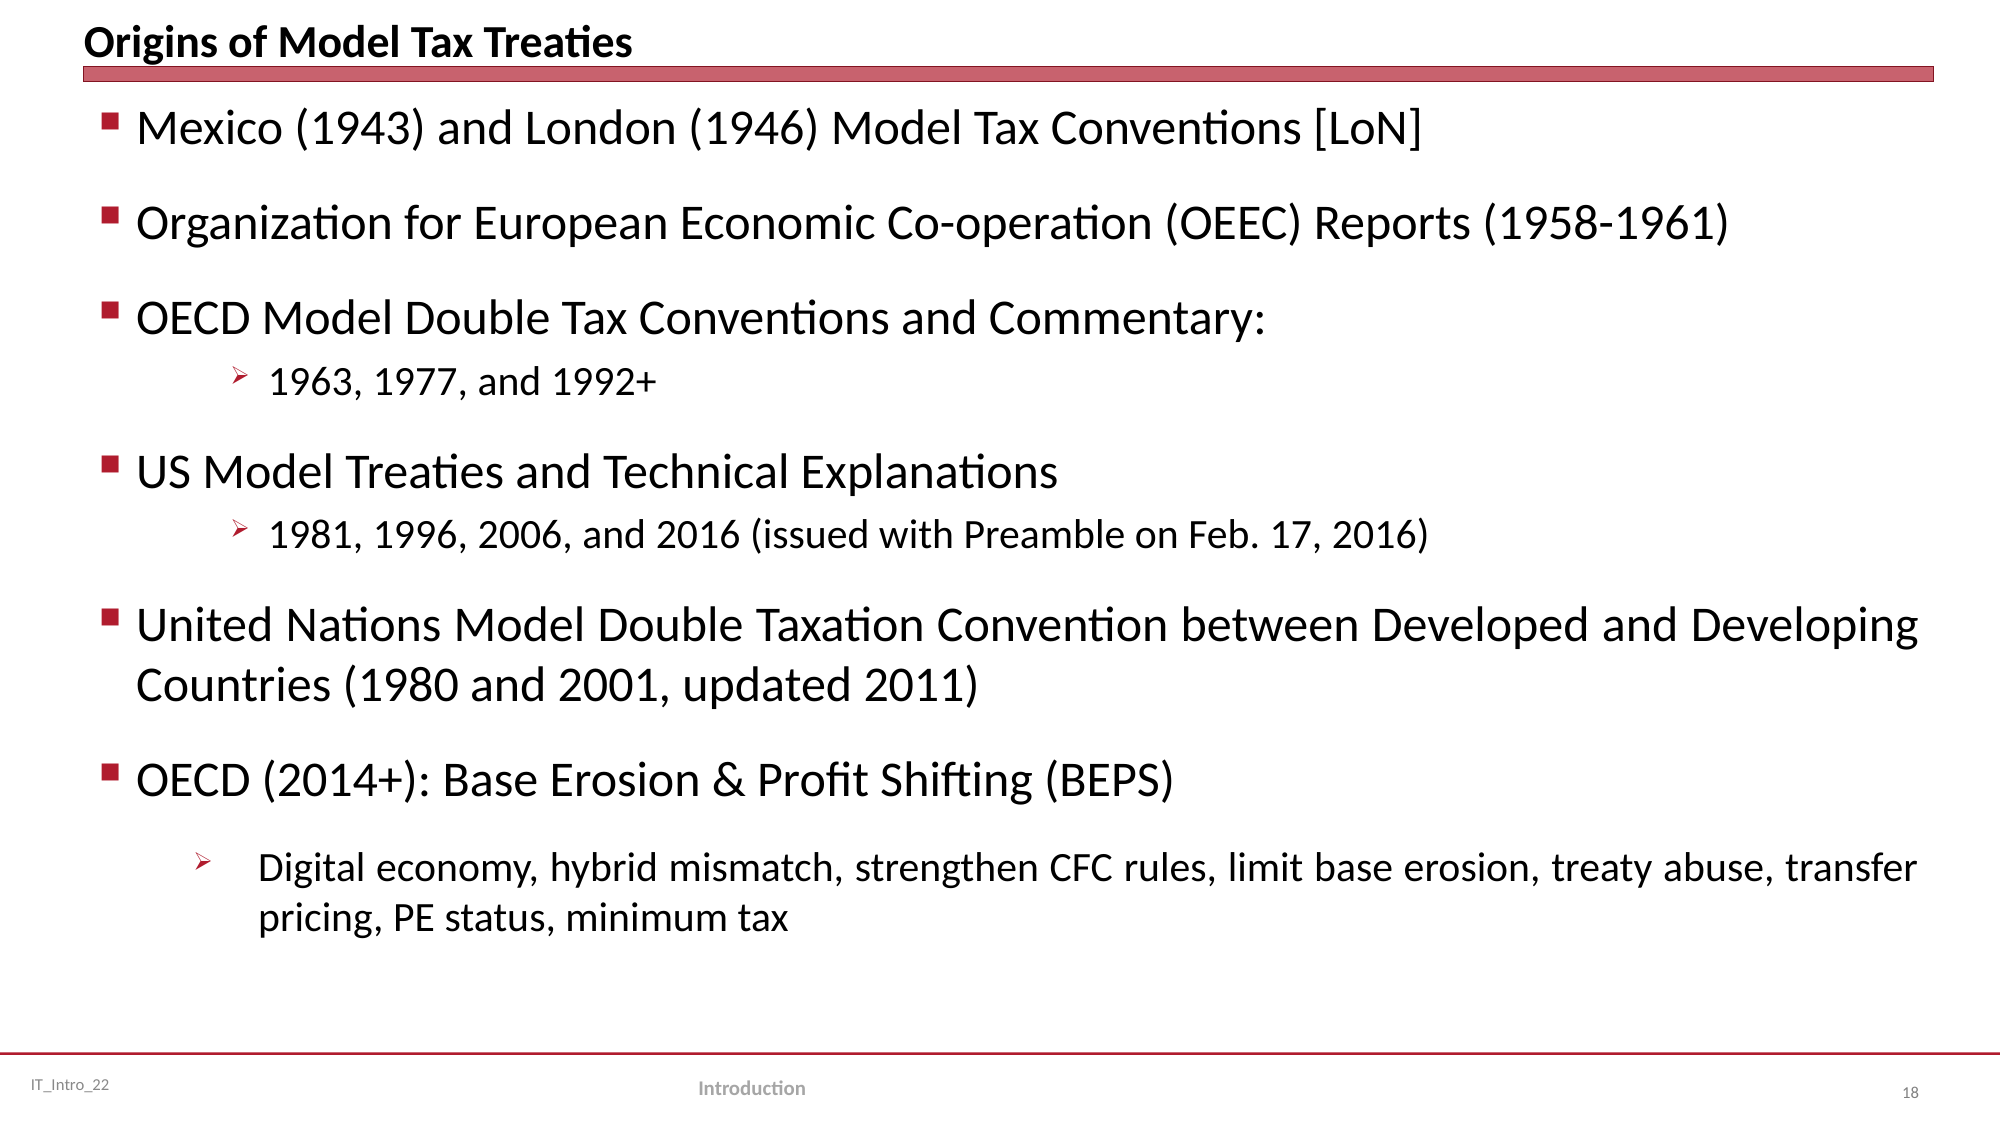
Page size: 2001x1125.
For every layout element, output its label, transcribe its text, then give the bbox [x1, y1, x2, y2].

footer Introduction [683, 1056, 1317, 1117]
title Origins of Model Tax Treaties [83, 6, 1935, 67]
list Mexico (1943) and London (1946) Model Tax Conventions [LoN] Organization for European Economic Co-operation (OEEC) Reports (1958-1961) OECD Model Double Tax Conventions and Commentary: 1963, 1977, and 1992+ US Model Treaties and Technical Explanations 1981, 1996, 2006, and 2016 (issued with Preamble on Feb. 17, 2016) United Nations Model Double Taxation Convention between Developed and Developing Countries (1980 and 2001, updated 2011) OECD (2014+): Base Erosion & Profit Shifting (BEPS) Digital economy, hybrid mismatch, strengthen CFC rules, limit base erosion, treaty abuse, transfer pricing, PE status, minimum tax [83, 87, 1934, 1041]
slide_number 18 [1834, 1061, 1934, 1122]
